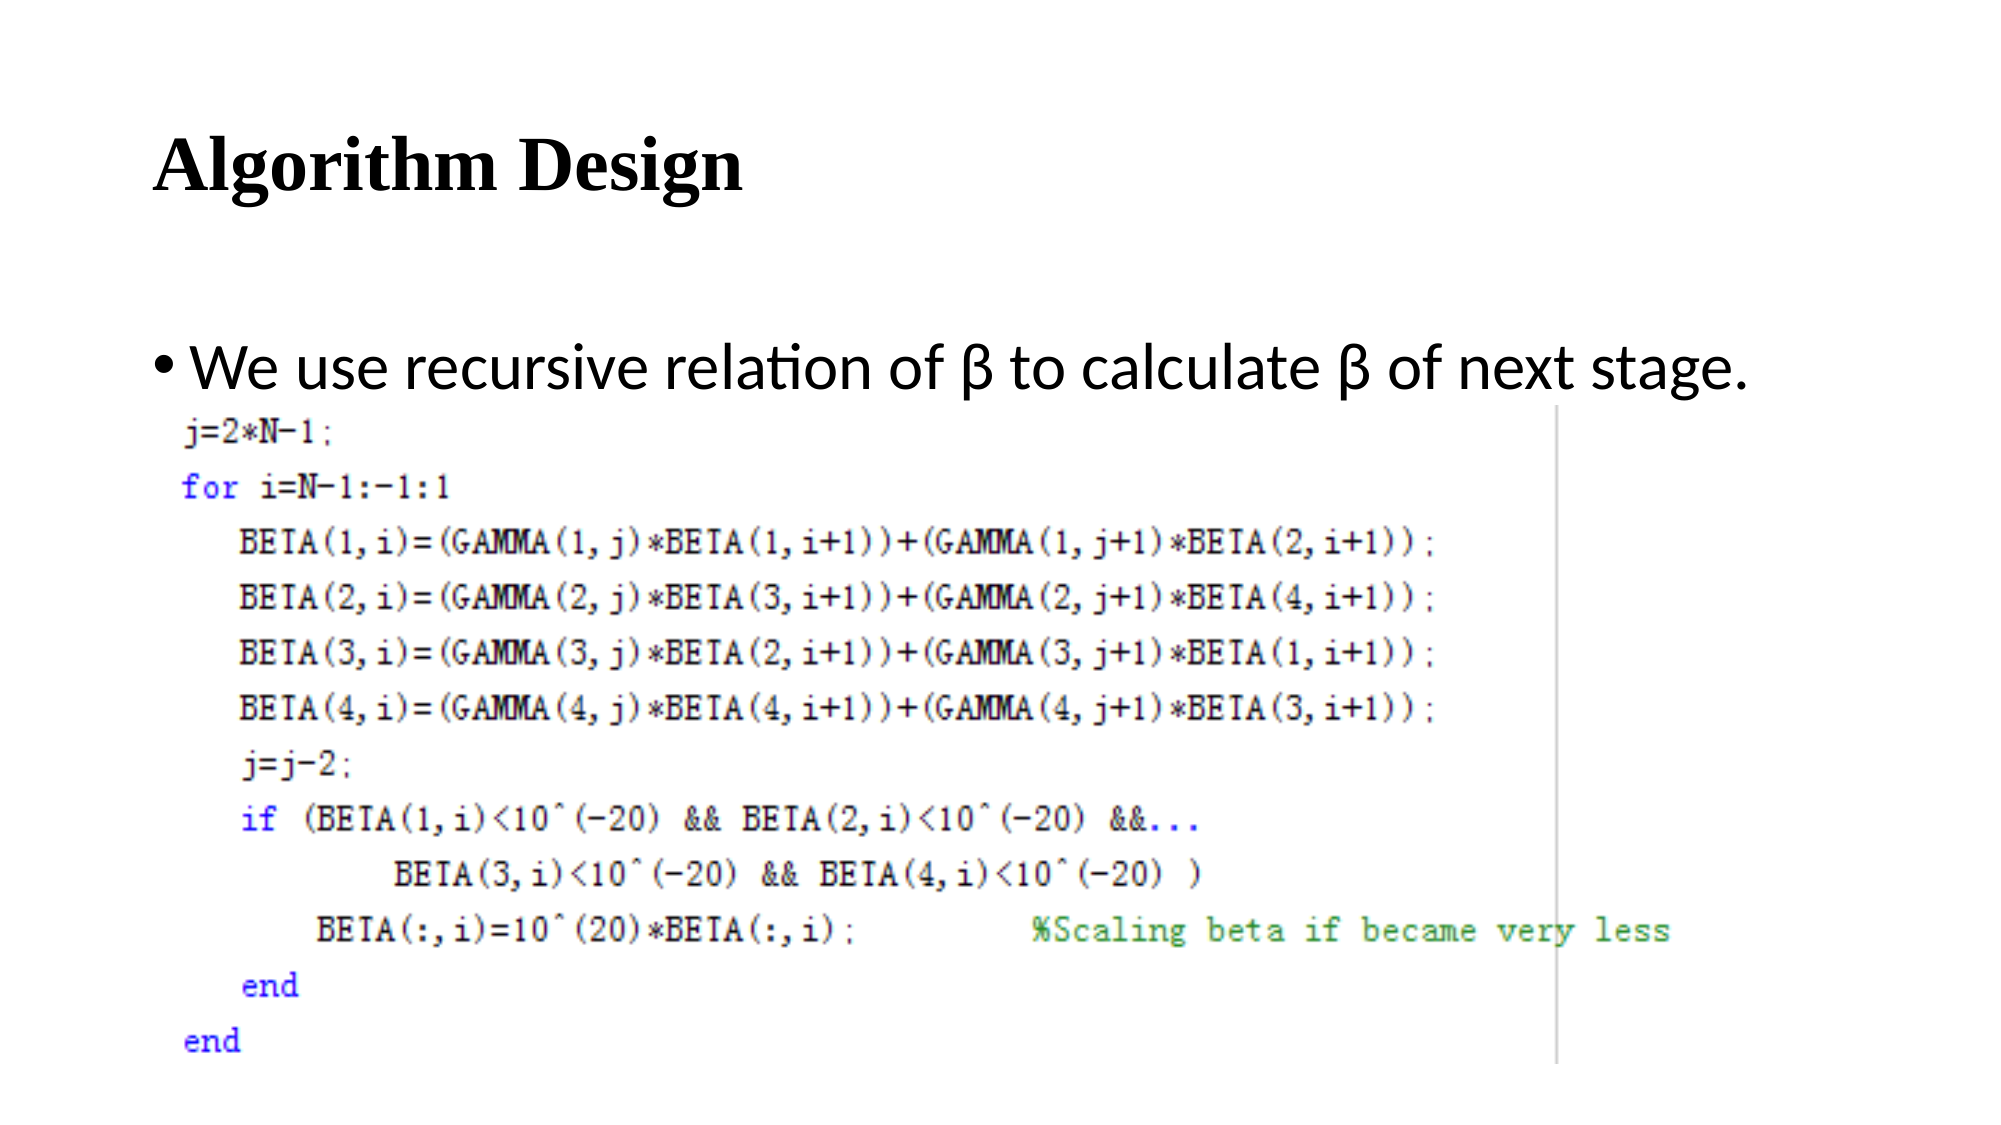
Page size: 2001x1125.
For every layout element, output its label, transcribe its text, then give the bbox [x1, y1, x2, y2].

title Algorithm Design [137, 59, 1863, 278]
picture [171, 405, 1676, 1064]
list We use recursive relation of β to calculate β of next stage. [137, 299, 1863, 1014]
